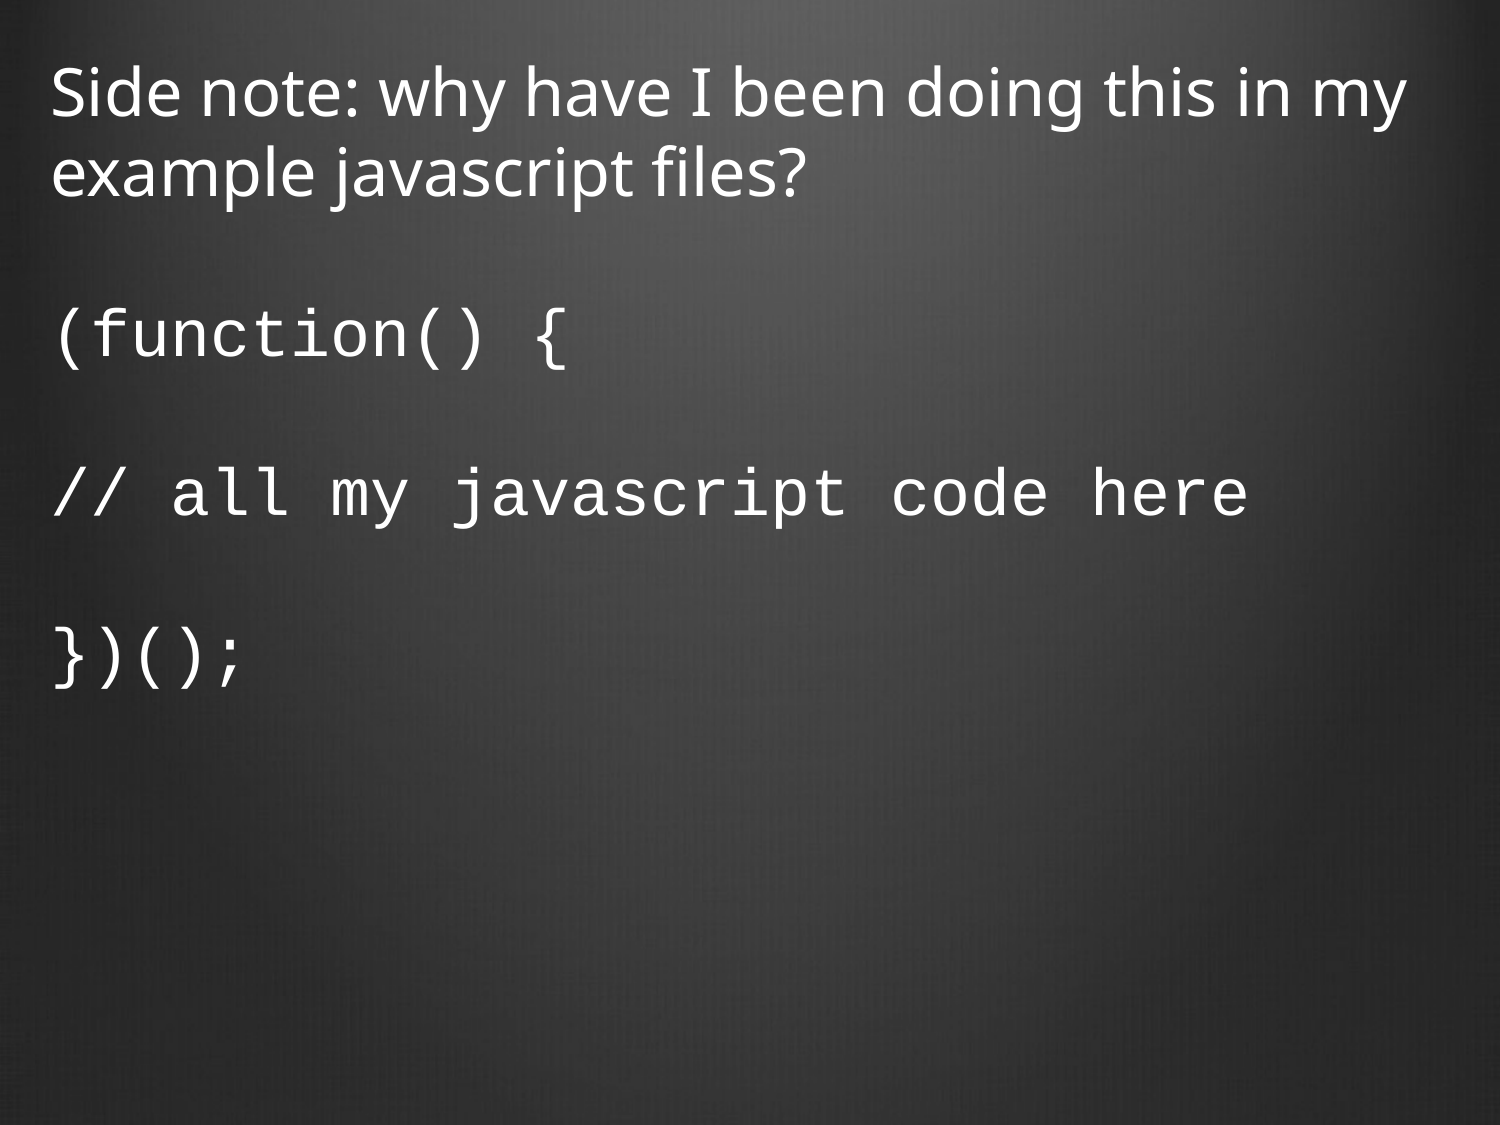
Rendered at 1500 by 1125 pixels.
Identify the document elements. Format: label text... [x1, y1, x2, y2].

text_box Side note: why have I been doing this in my example javascript files? (function() { // all my javascript code here })(); [35, 42, 1461, 697]
